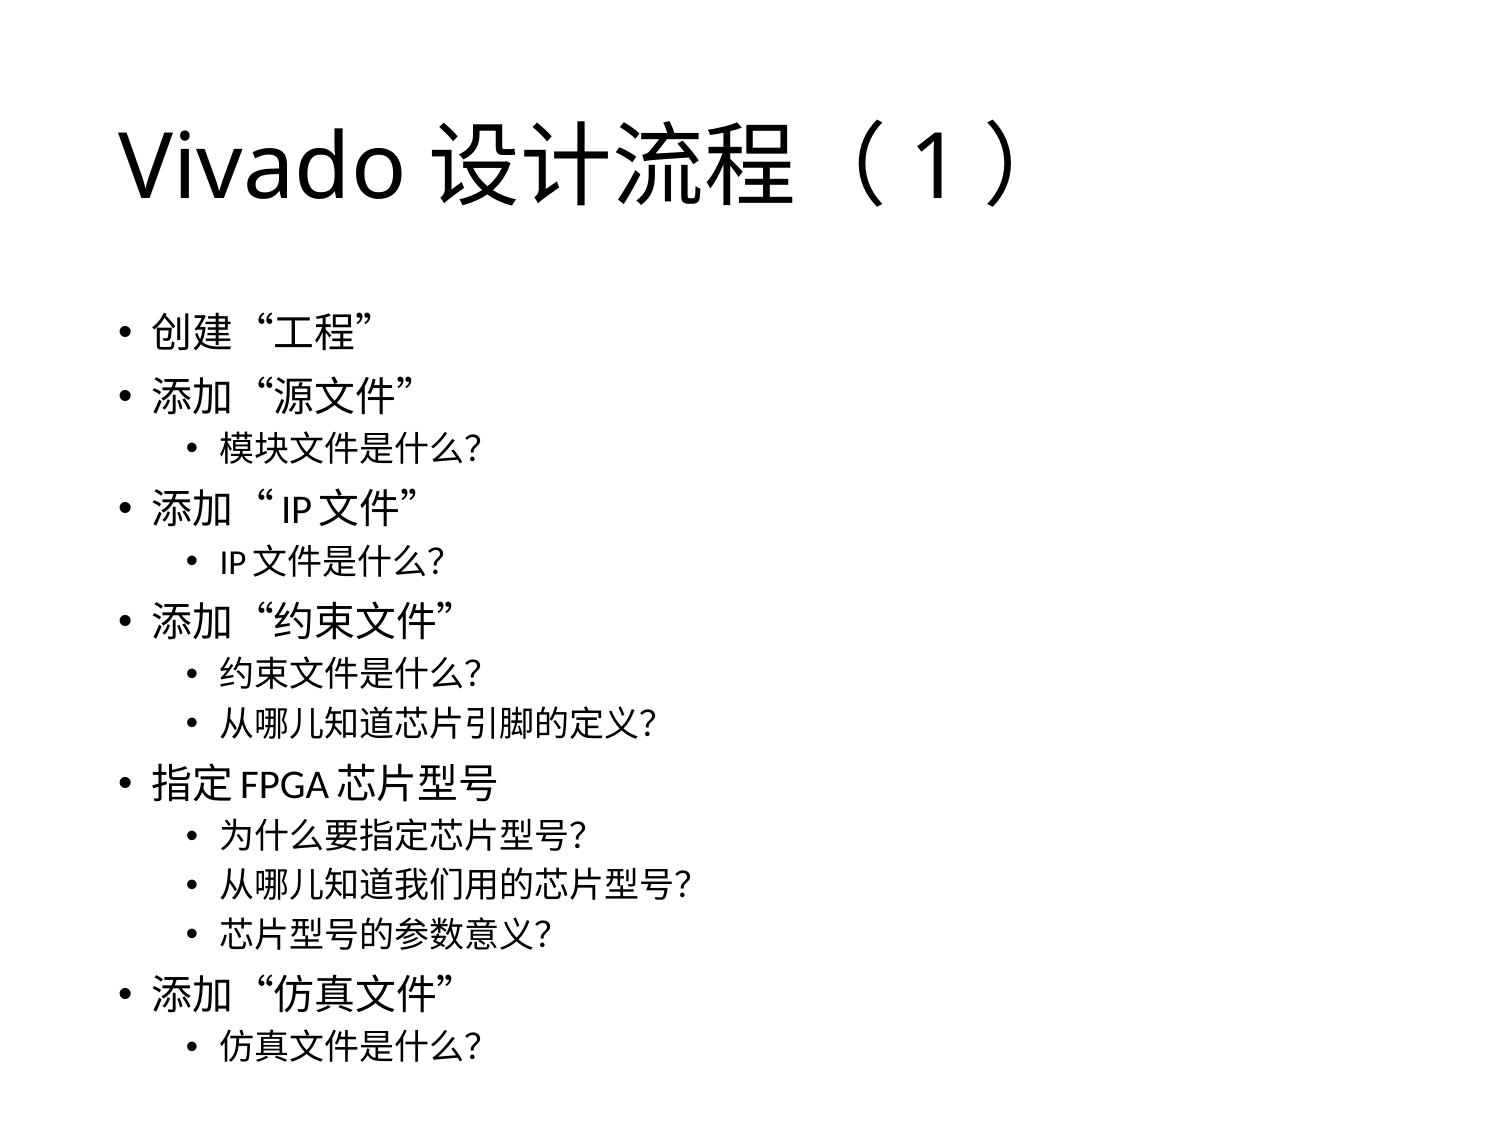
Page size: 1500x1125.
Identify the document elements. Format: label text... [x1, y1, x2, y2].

list 创建“工程” 添加“源文件” 模块文件是什么？ 添加“IP文件” IP文件是什么？ 添加“约束文件” 约束文件是什么？ 从哪儿知道芯片引脚的定义？ 指定FPGA芯片型号 为什么要指定芯片型号？ 从哪儿知道我们用的芯片型号？ 芯片型号的参数意义？ 添加“仿真文件” 仿真文件是什么？ [103, 299, 1397, 1081]
title Vivado设计流程（1） [103, 59, 1397, 278]
